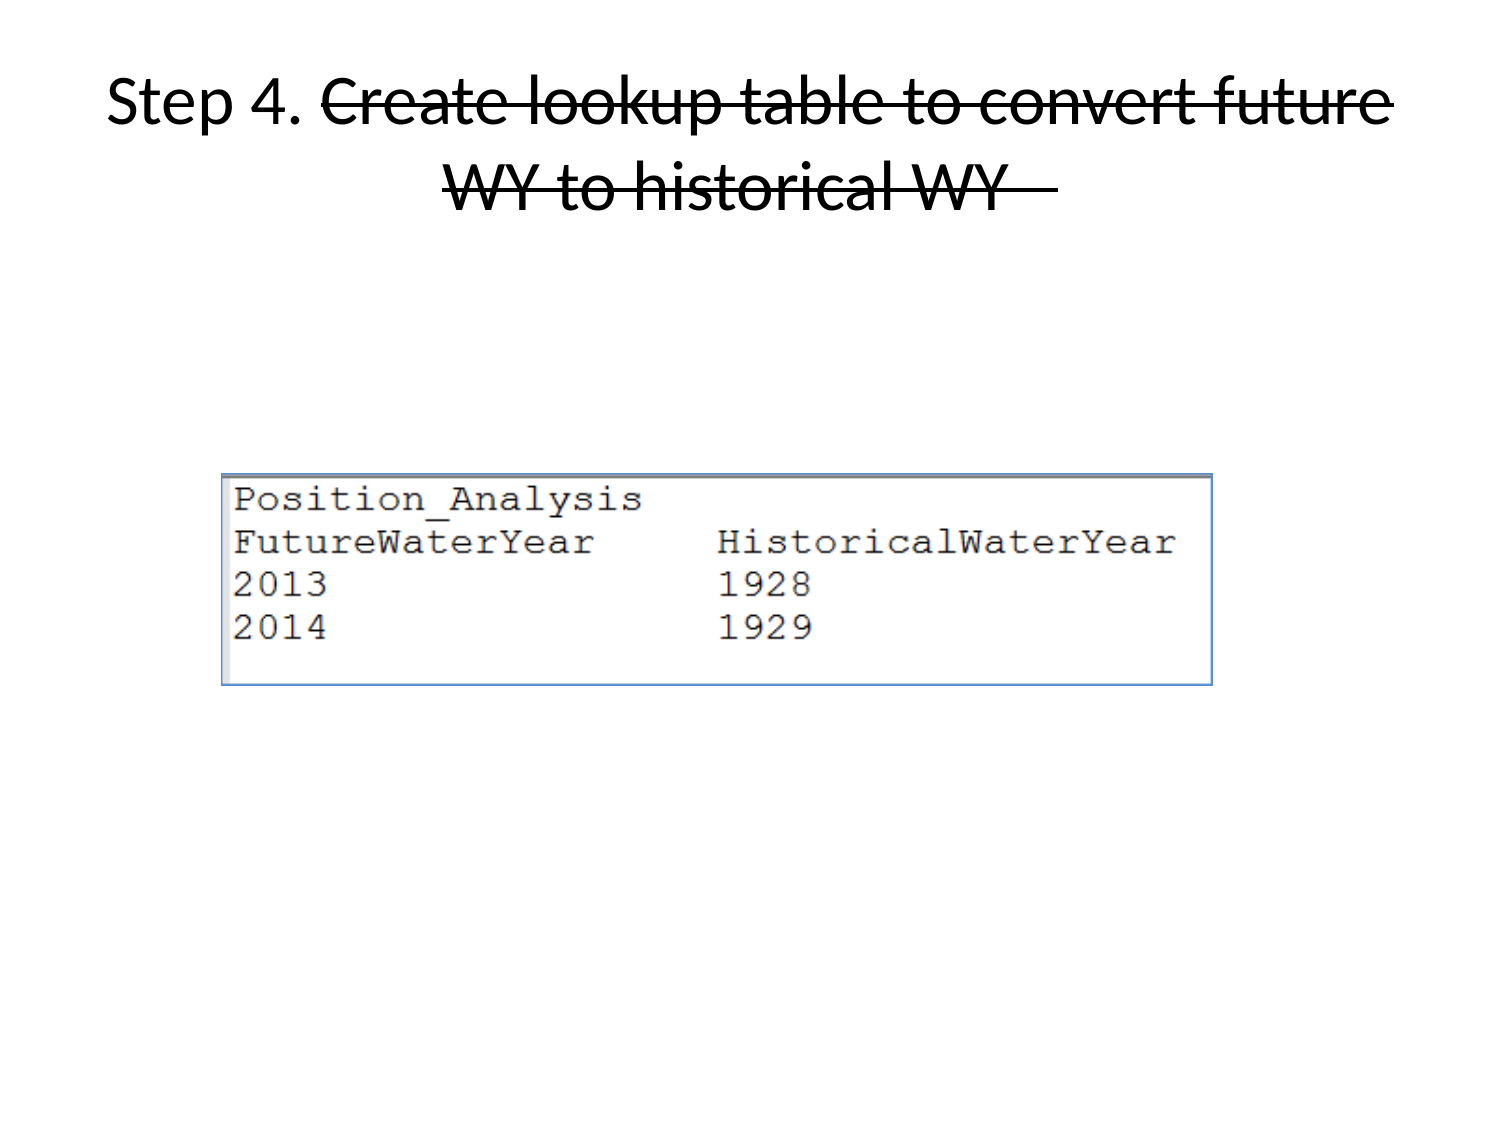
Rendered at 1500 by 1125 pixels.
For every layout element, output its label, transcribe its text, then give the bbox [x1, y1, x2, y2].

title Step 4. Create lookup table to convert future WY to historical WY [75, 45, 1425, 233]
picture [221, 473, 1213, 686]
